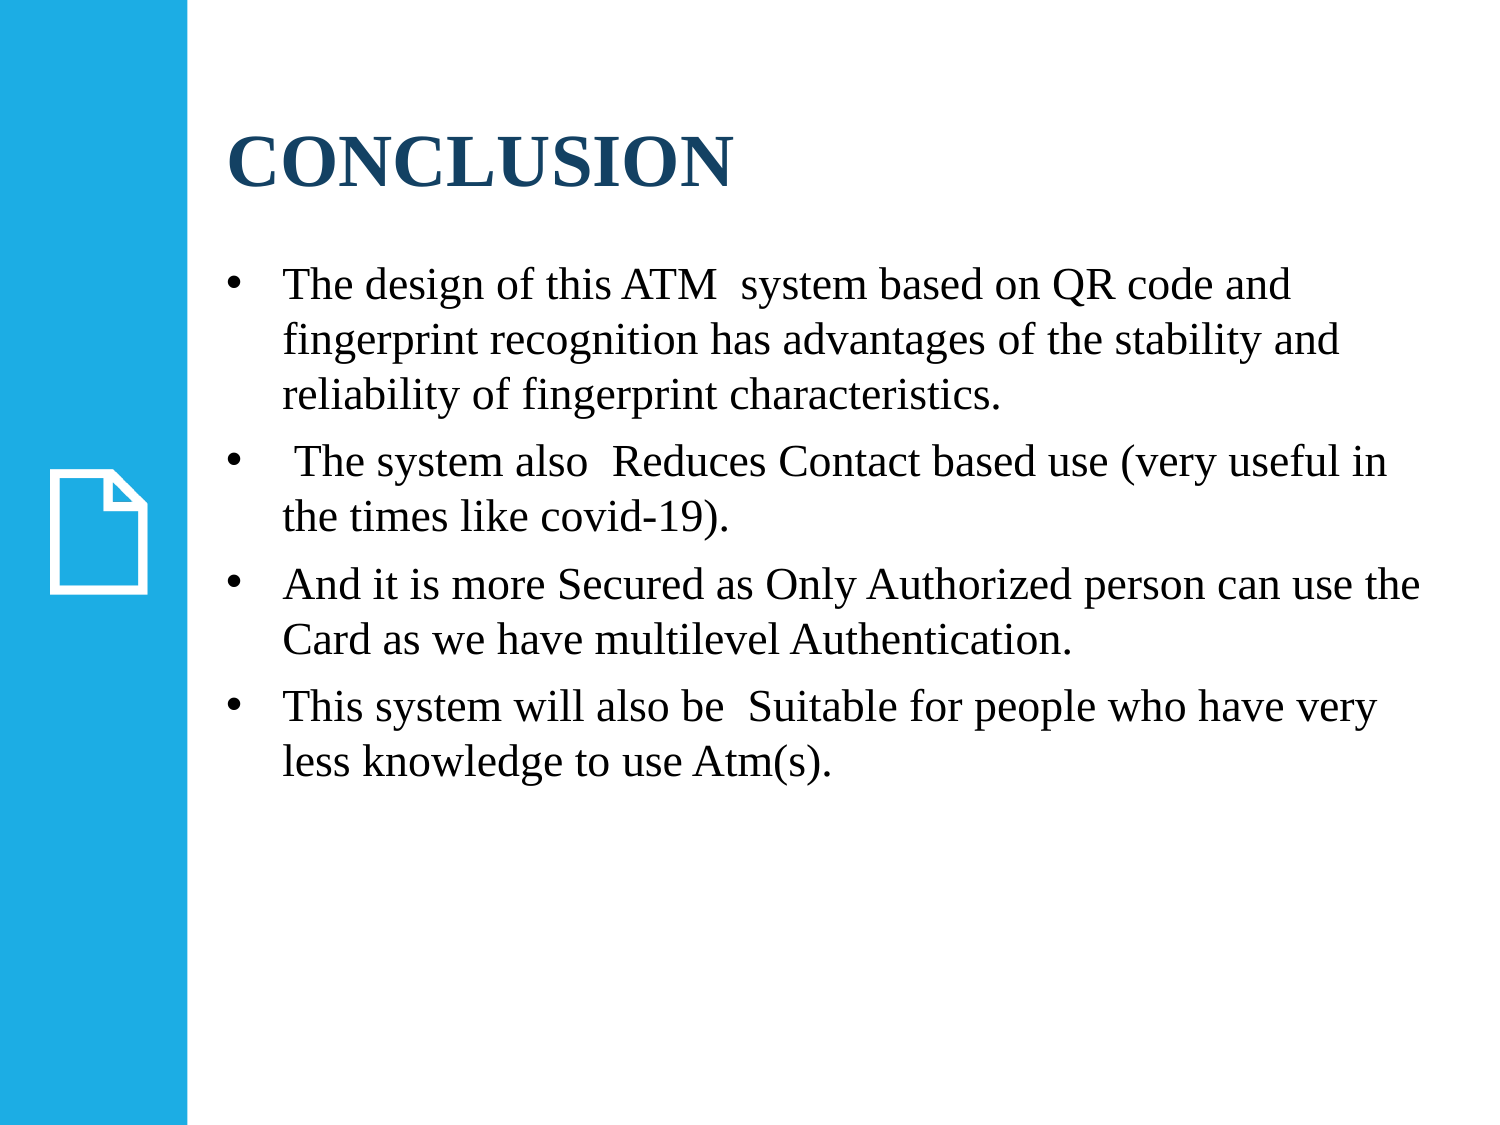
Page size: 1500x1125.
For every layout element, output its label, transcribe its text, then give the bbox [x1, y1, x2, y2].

title CONCLUSION [210, 46, 1400, 210]
text_box [0, 0, 188, 1125]
picture [23, 456, 174, 607]
list The design of this ATM system based on QR code and fingerprint recognition has advantages of the stability and reliability of fingerprint characteristics. The system also Reduces Contact based use (very useful in the times like covid-19). And it is more Secured as Only Authorized person can use the Card as we have multilevel Authentication. This system will also be Suitable for people who have very less knowledge to use Atm(s). [210, 246, 1465, 1090]
